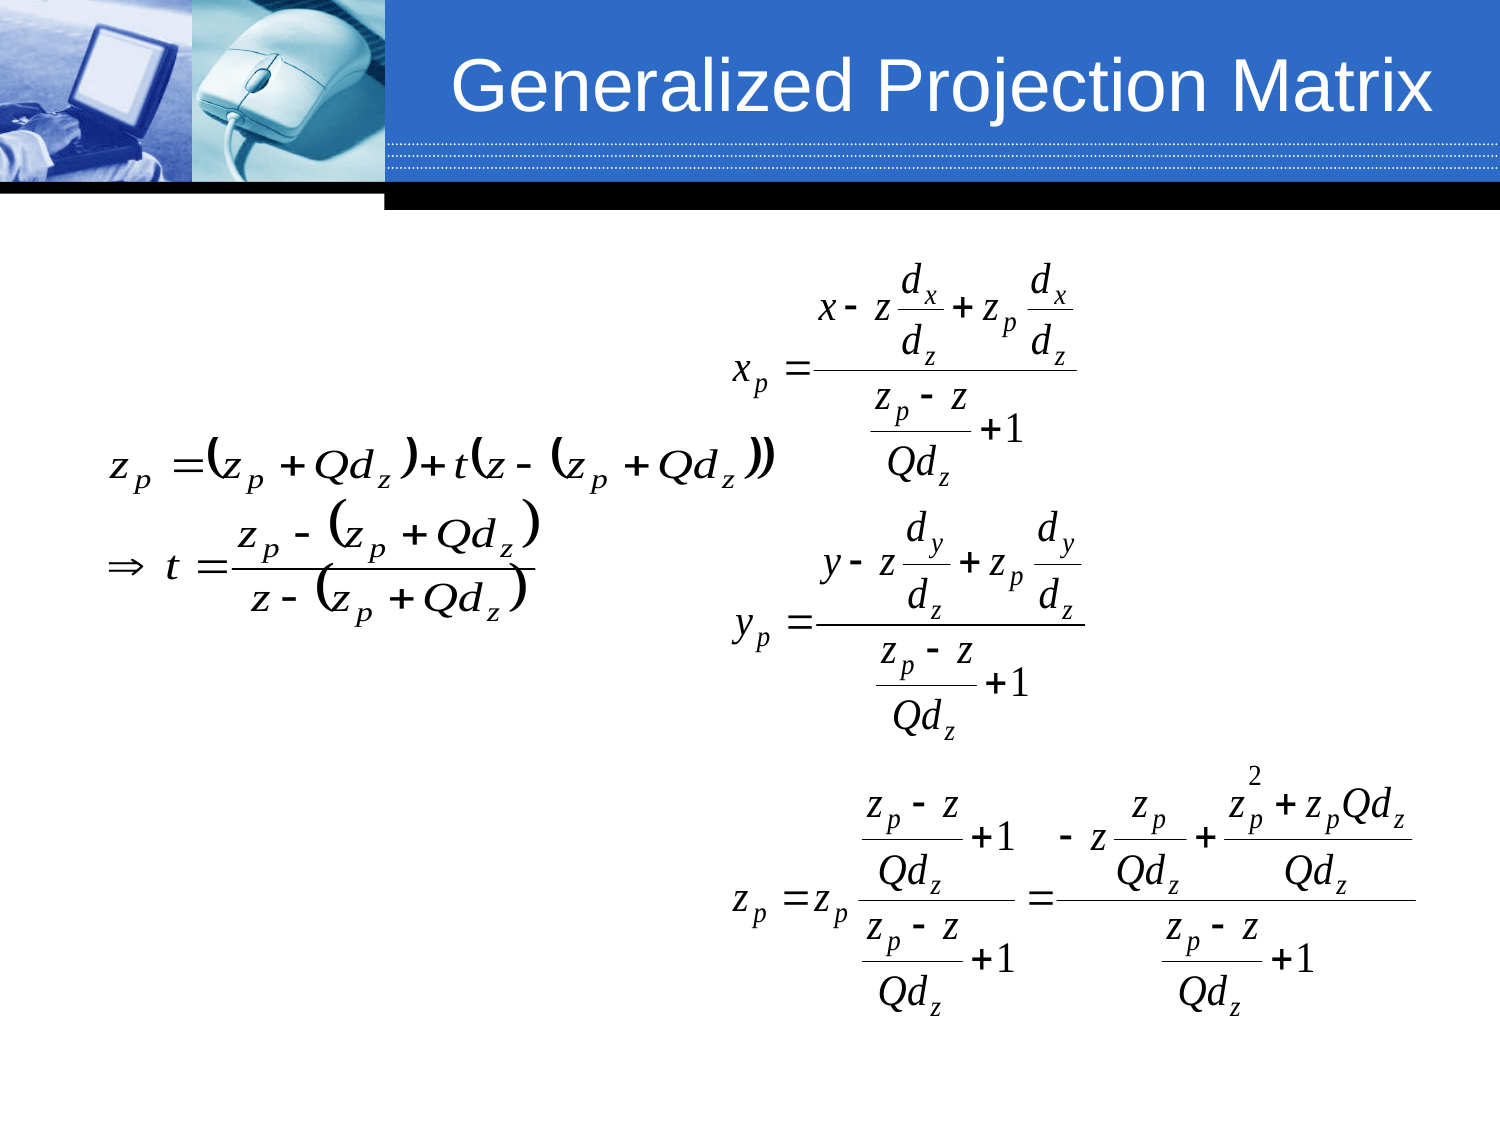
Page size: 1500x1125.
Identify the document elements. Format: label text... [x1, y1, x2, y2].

title Generalized Projection Matrix [412, 37, 1451, 126]
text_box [724, 249, 1426, 1026]
picture [0, 0, 385, 181]
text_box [99, 437, 719, 638]
